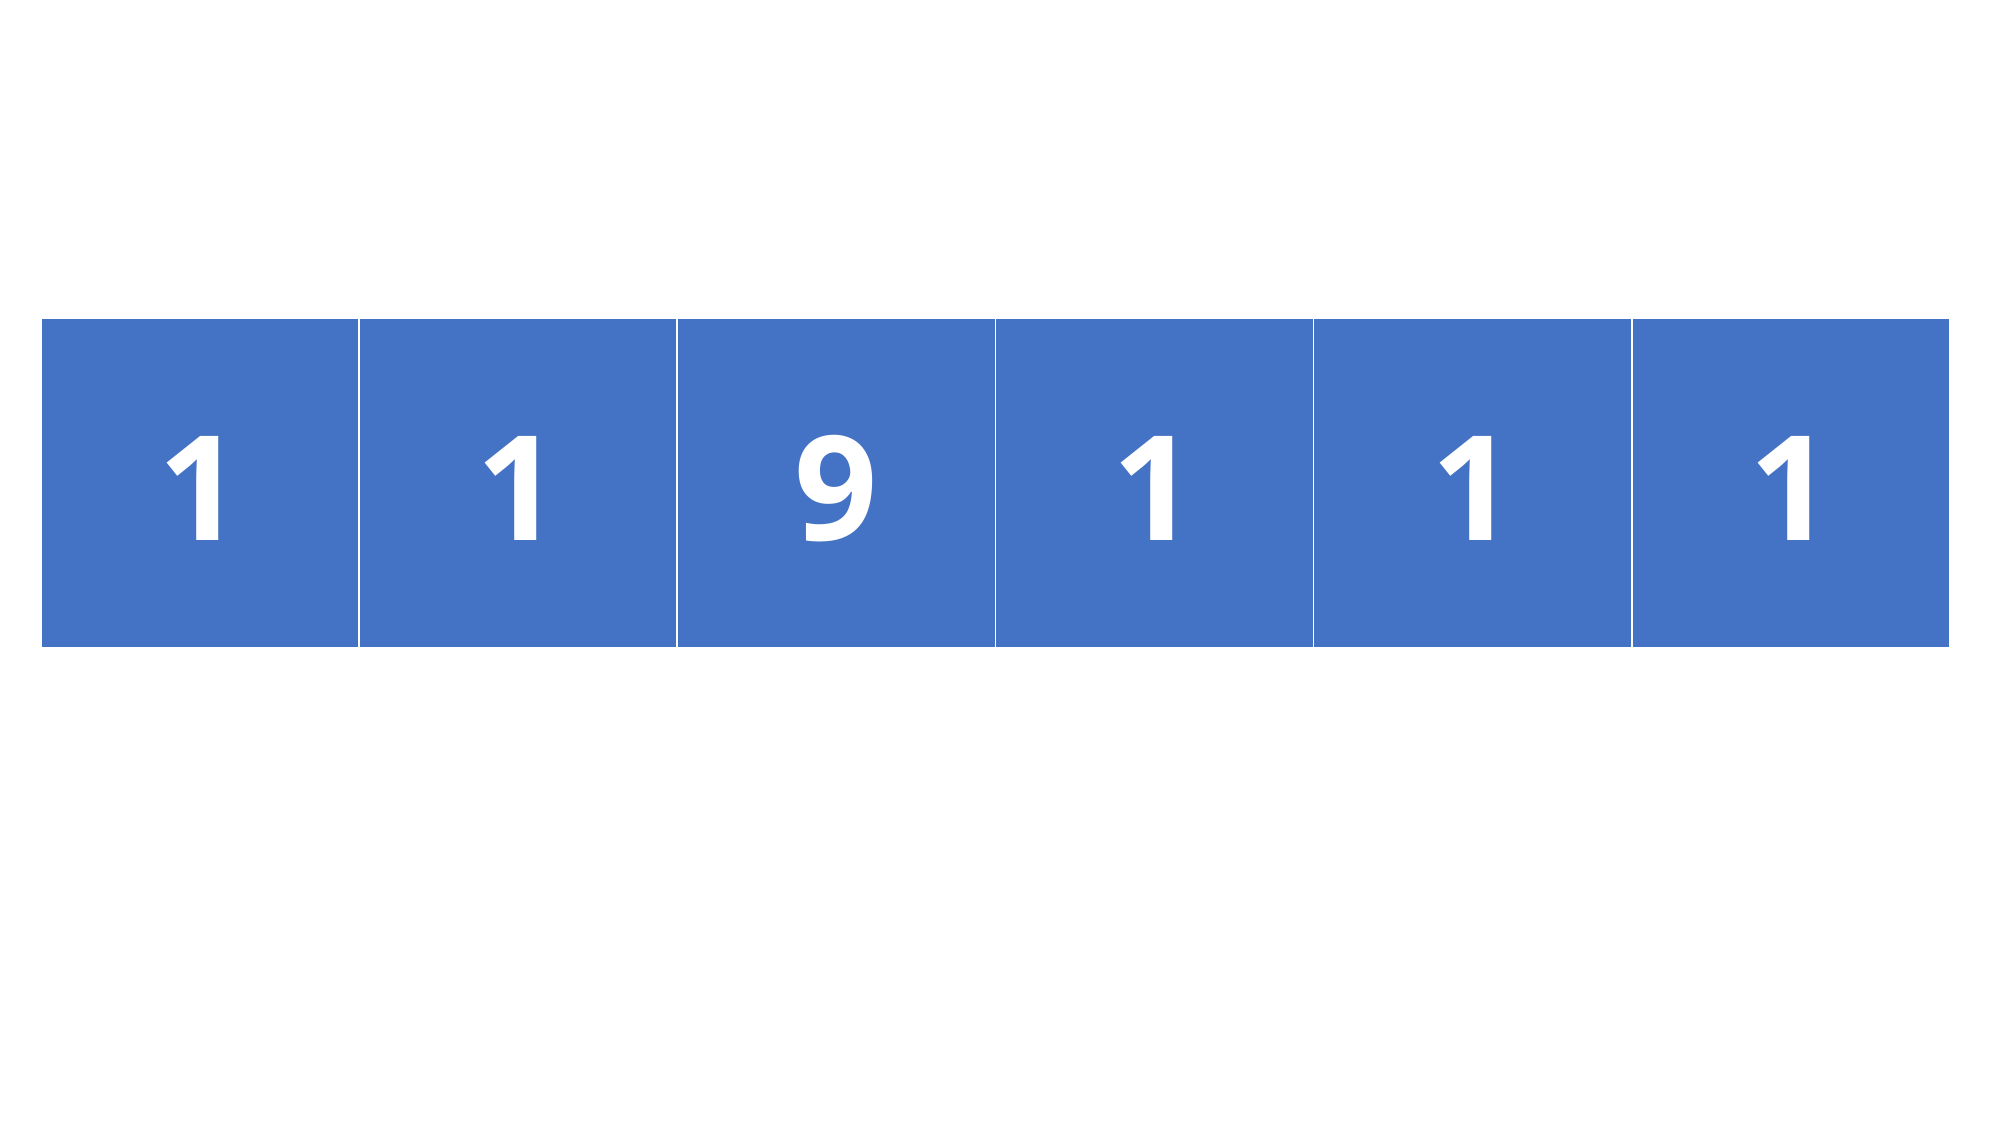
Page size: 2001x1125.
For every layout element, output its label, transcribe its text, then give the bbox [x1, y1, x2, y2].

table_header 1 [360, 319, 676, 647]
table_header 1 [1633, 319, 1949, 647]
table_header 9 [678, 319, 995, 647]
table_header 1 [1314, 319, 1631, 647]
table_header 1 [42, 319, 358, 647]
table_header 1 [996, 319, 1313, 647]
